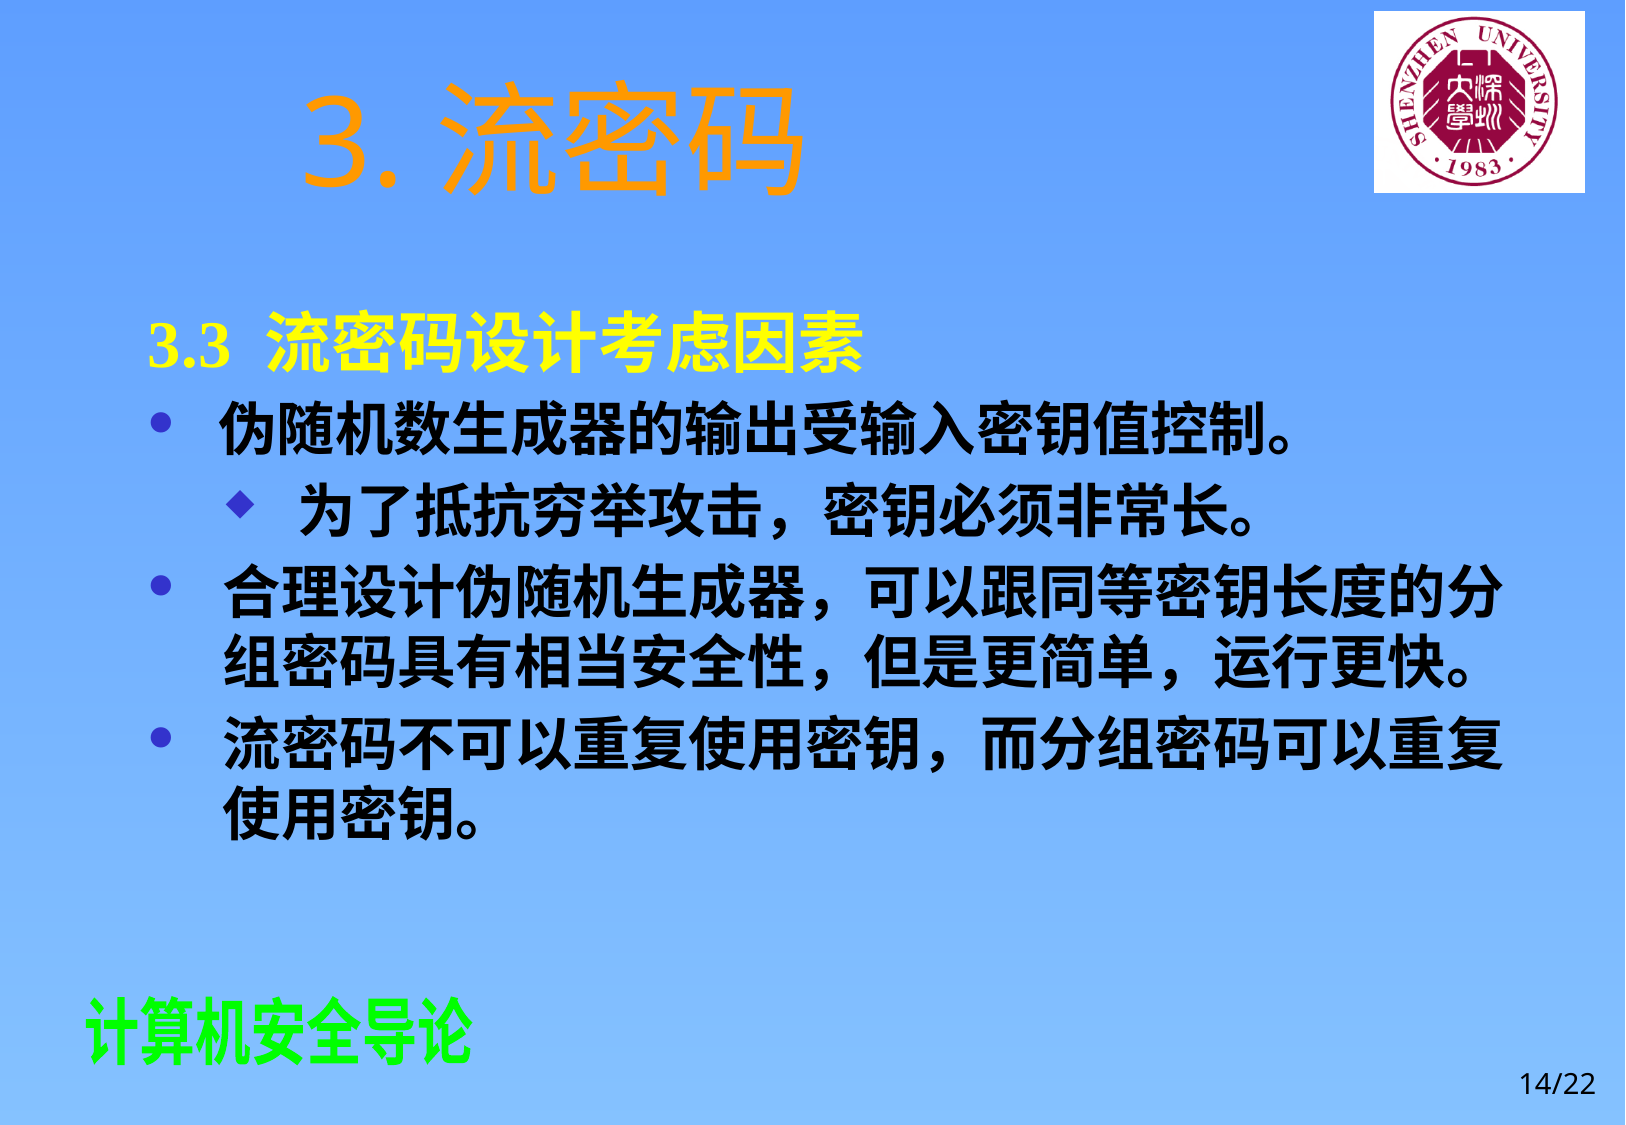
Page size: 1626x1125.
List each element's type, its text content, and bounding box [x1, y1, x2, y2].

picture [1374, 11, 1585, 193]
slide_number 14/22 [1438, 1062, 1612, 1113]
title 3.流密码 [285, 93, 1304, 219]
list 3.3 流密码设计考虑因素 伪随机数生成器的输出受输入密钥值控制。 为了抵抗穷举攻击，密钥必须非常长。 合理设计伪随机生成器，可以跟同等密钥长度的分组密码具有相当安全性，但是更简单，运行更快。 流密码不可以重复使用密钥，而分组密码可以重复使用密钥。 [132, 292, 1574, 1000]
